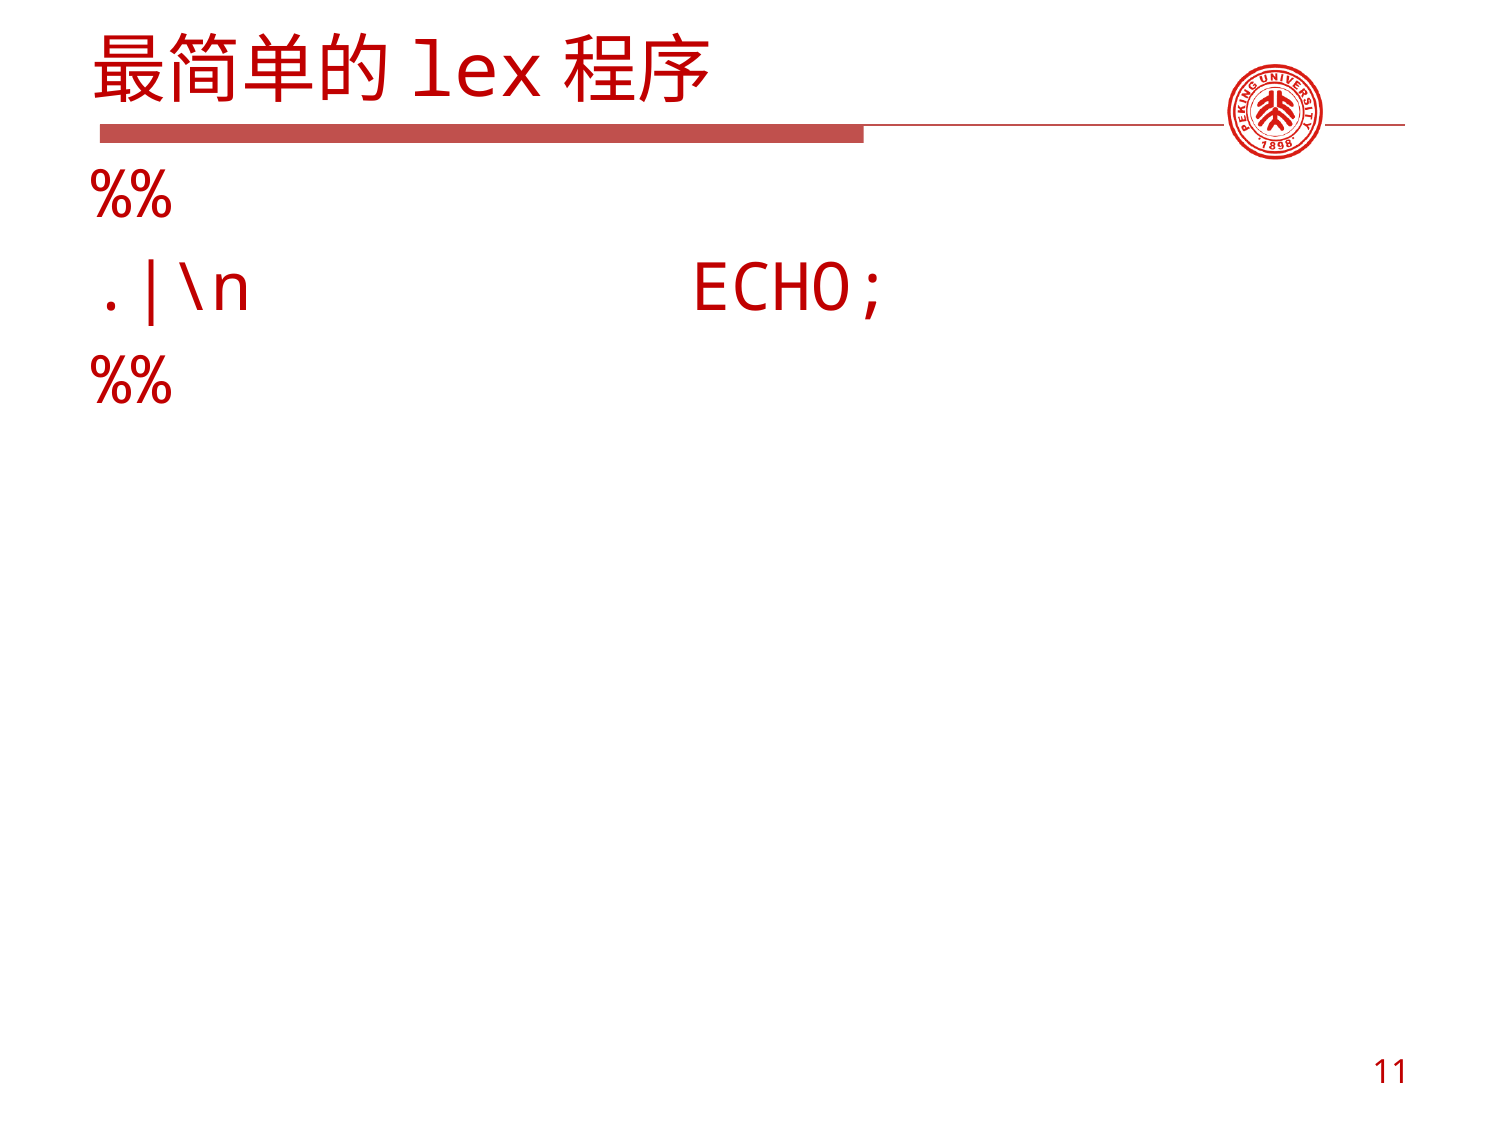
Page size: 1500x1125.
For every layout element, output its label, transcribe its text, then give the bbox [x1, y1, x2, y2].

list %% .|\n ECHO; %% [76, 142, 1424, 1035]
picture [1224, 134, 1325, 142]
slide_number 11 [1074, 1042, 1425, 1103]
title 最简单的lex程序 [76, 0, 1425, 134]
